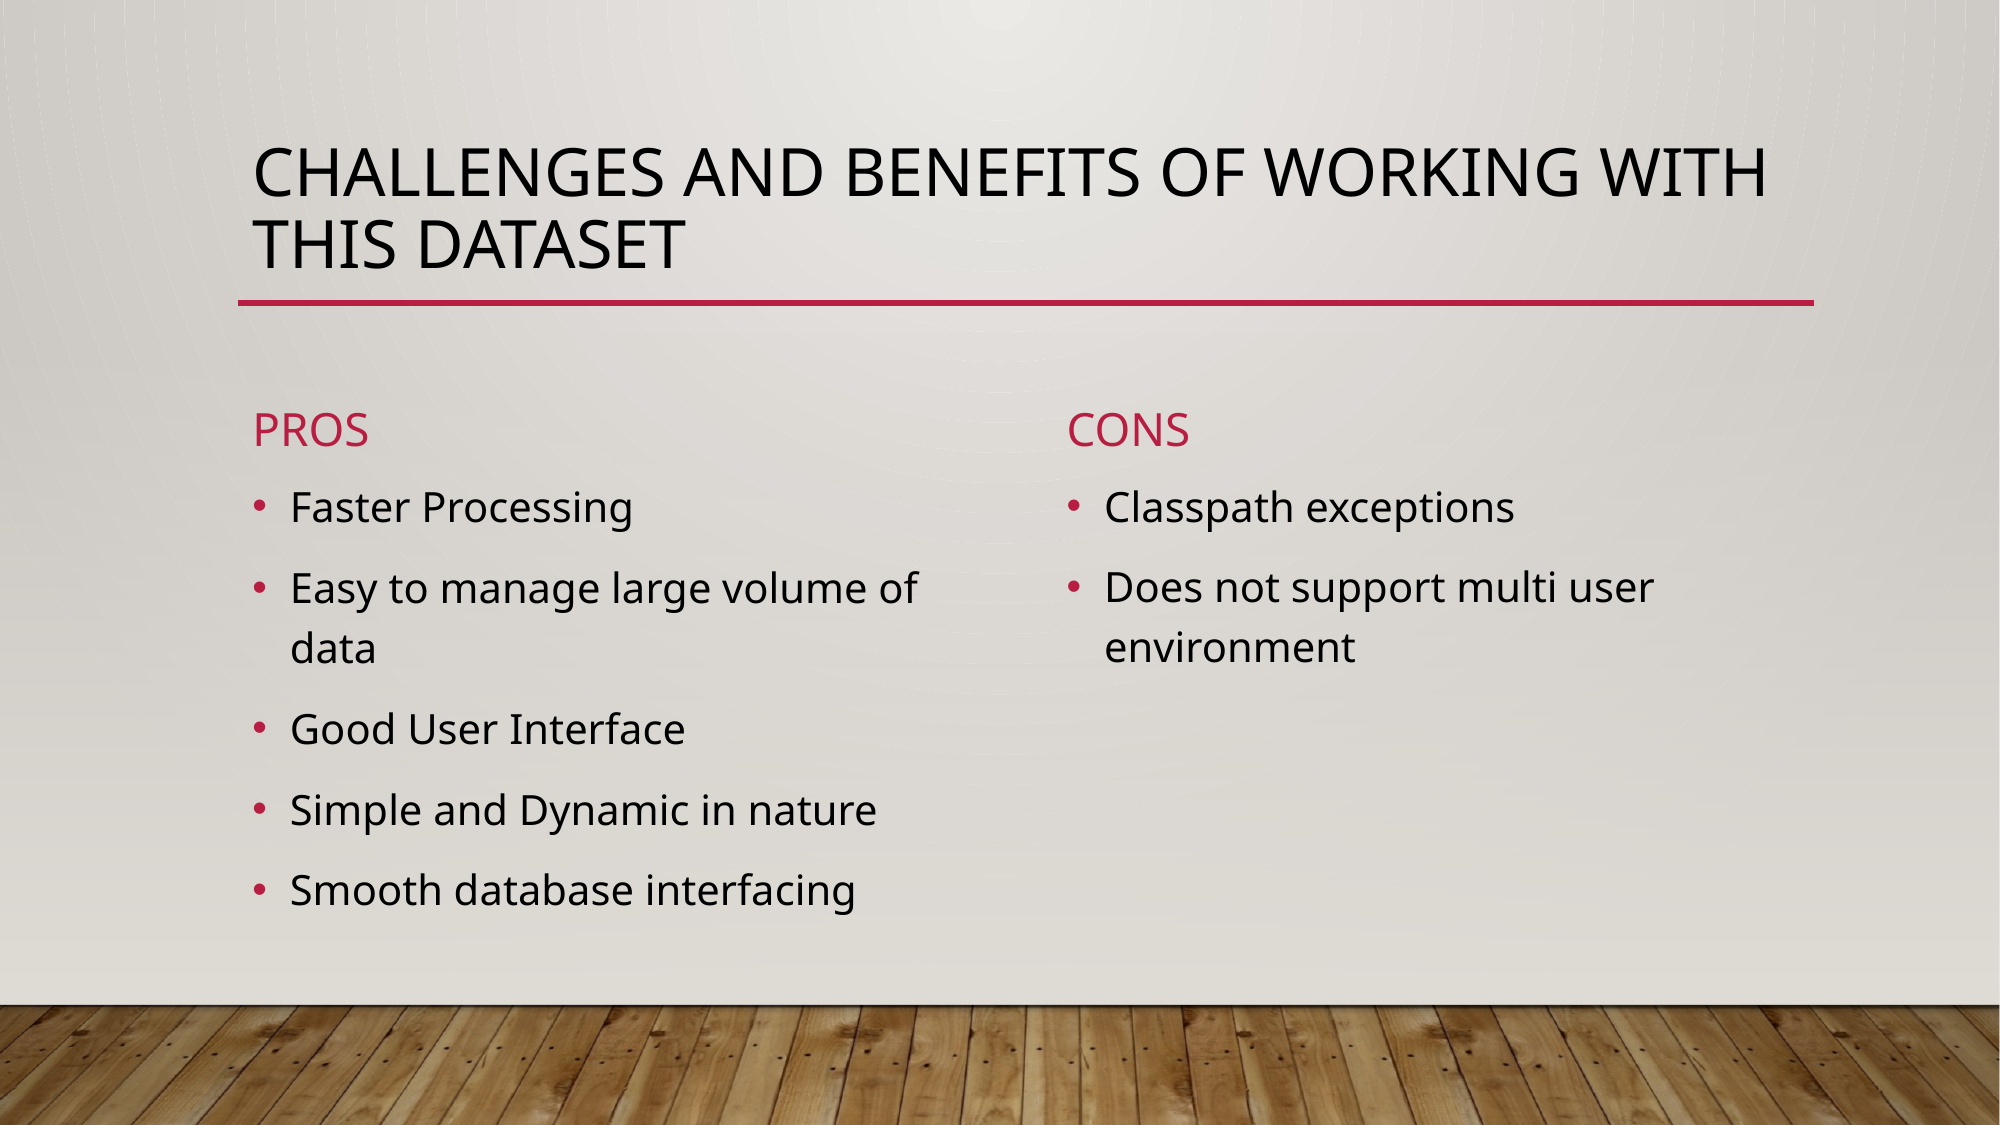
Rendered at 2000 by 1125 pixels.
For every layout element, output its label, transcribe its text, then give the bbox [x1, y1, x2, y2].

list Faster Processing Easy to manage large volume of data Good User Interface Simple and Dynamic in nature Smooth database interfacing [237, 463, 1000, 898]
list Classpath exceptions Does not support multi user environment [1051, 462, 1814, 896]
list CONS [1051, 331, 1814, 462]
list PROS [237, 331, 1000, 463]
title Challenges and Benefits of working with this dataset [237, 131, 1813, 306]
picture [0, 1005, 2000, 1125]
